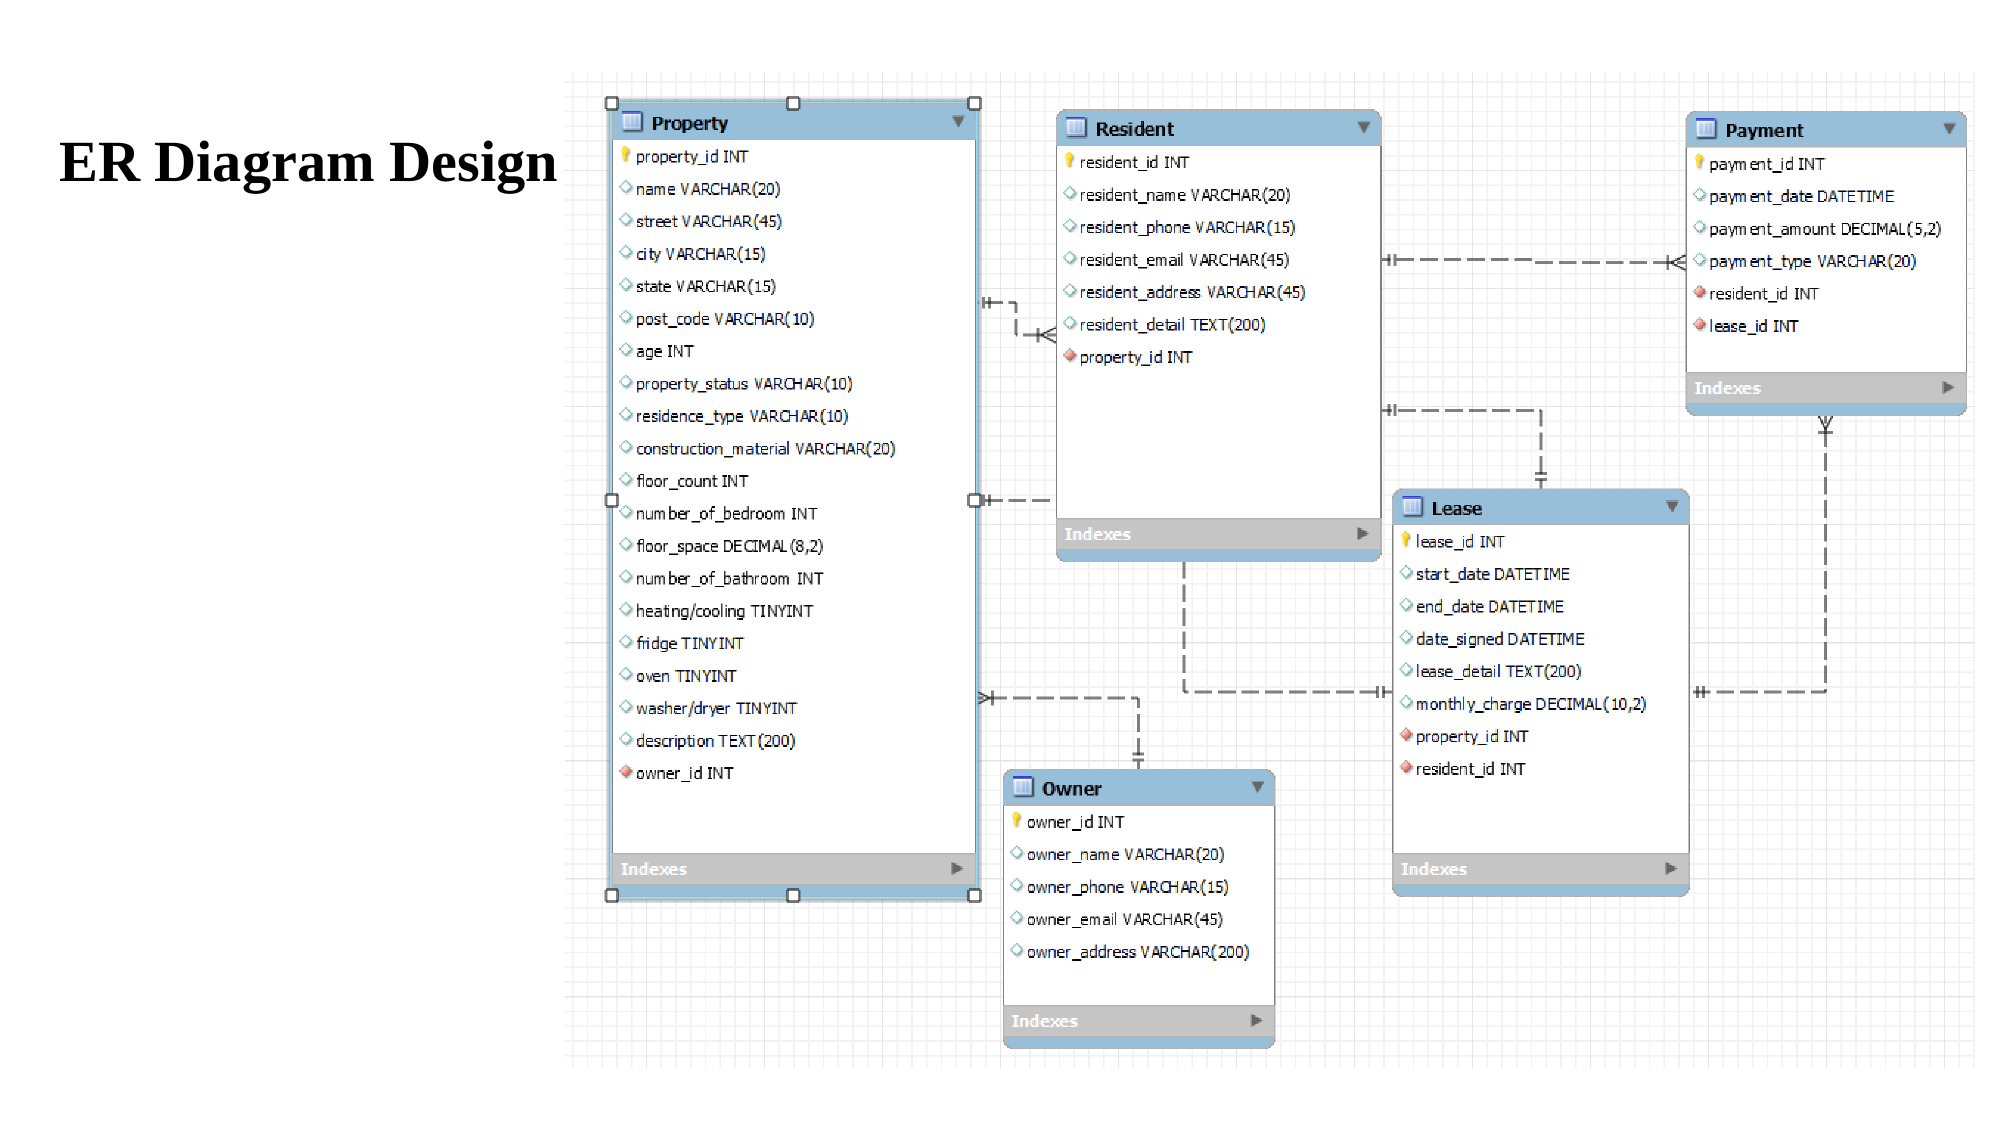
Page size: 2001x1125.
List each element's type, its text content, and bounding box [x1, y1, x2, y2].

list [565, 72, 1975, 1068]
title ER Diagram Design [44, 53, 585, 272]
